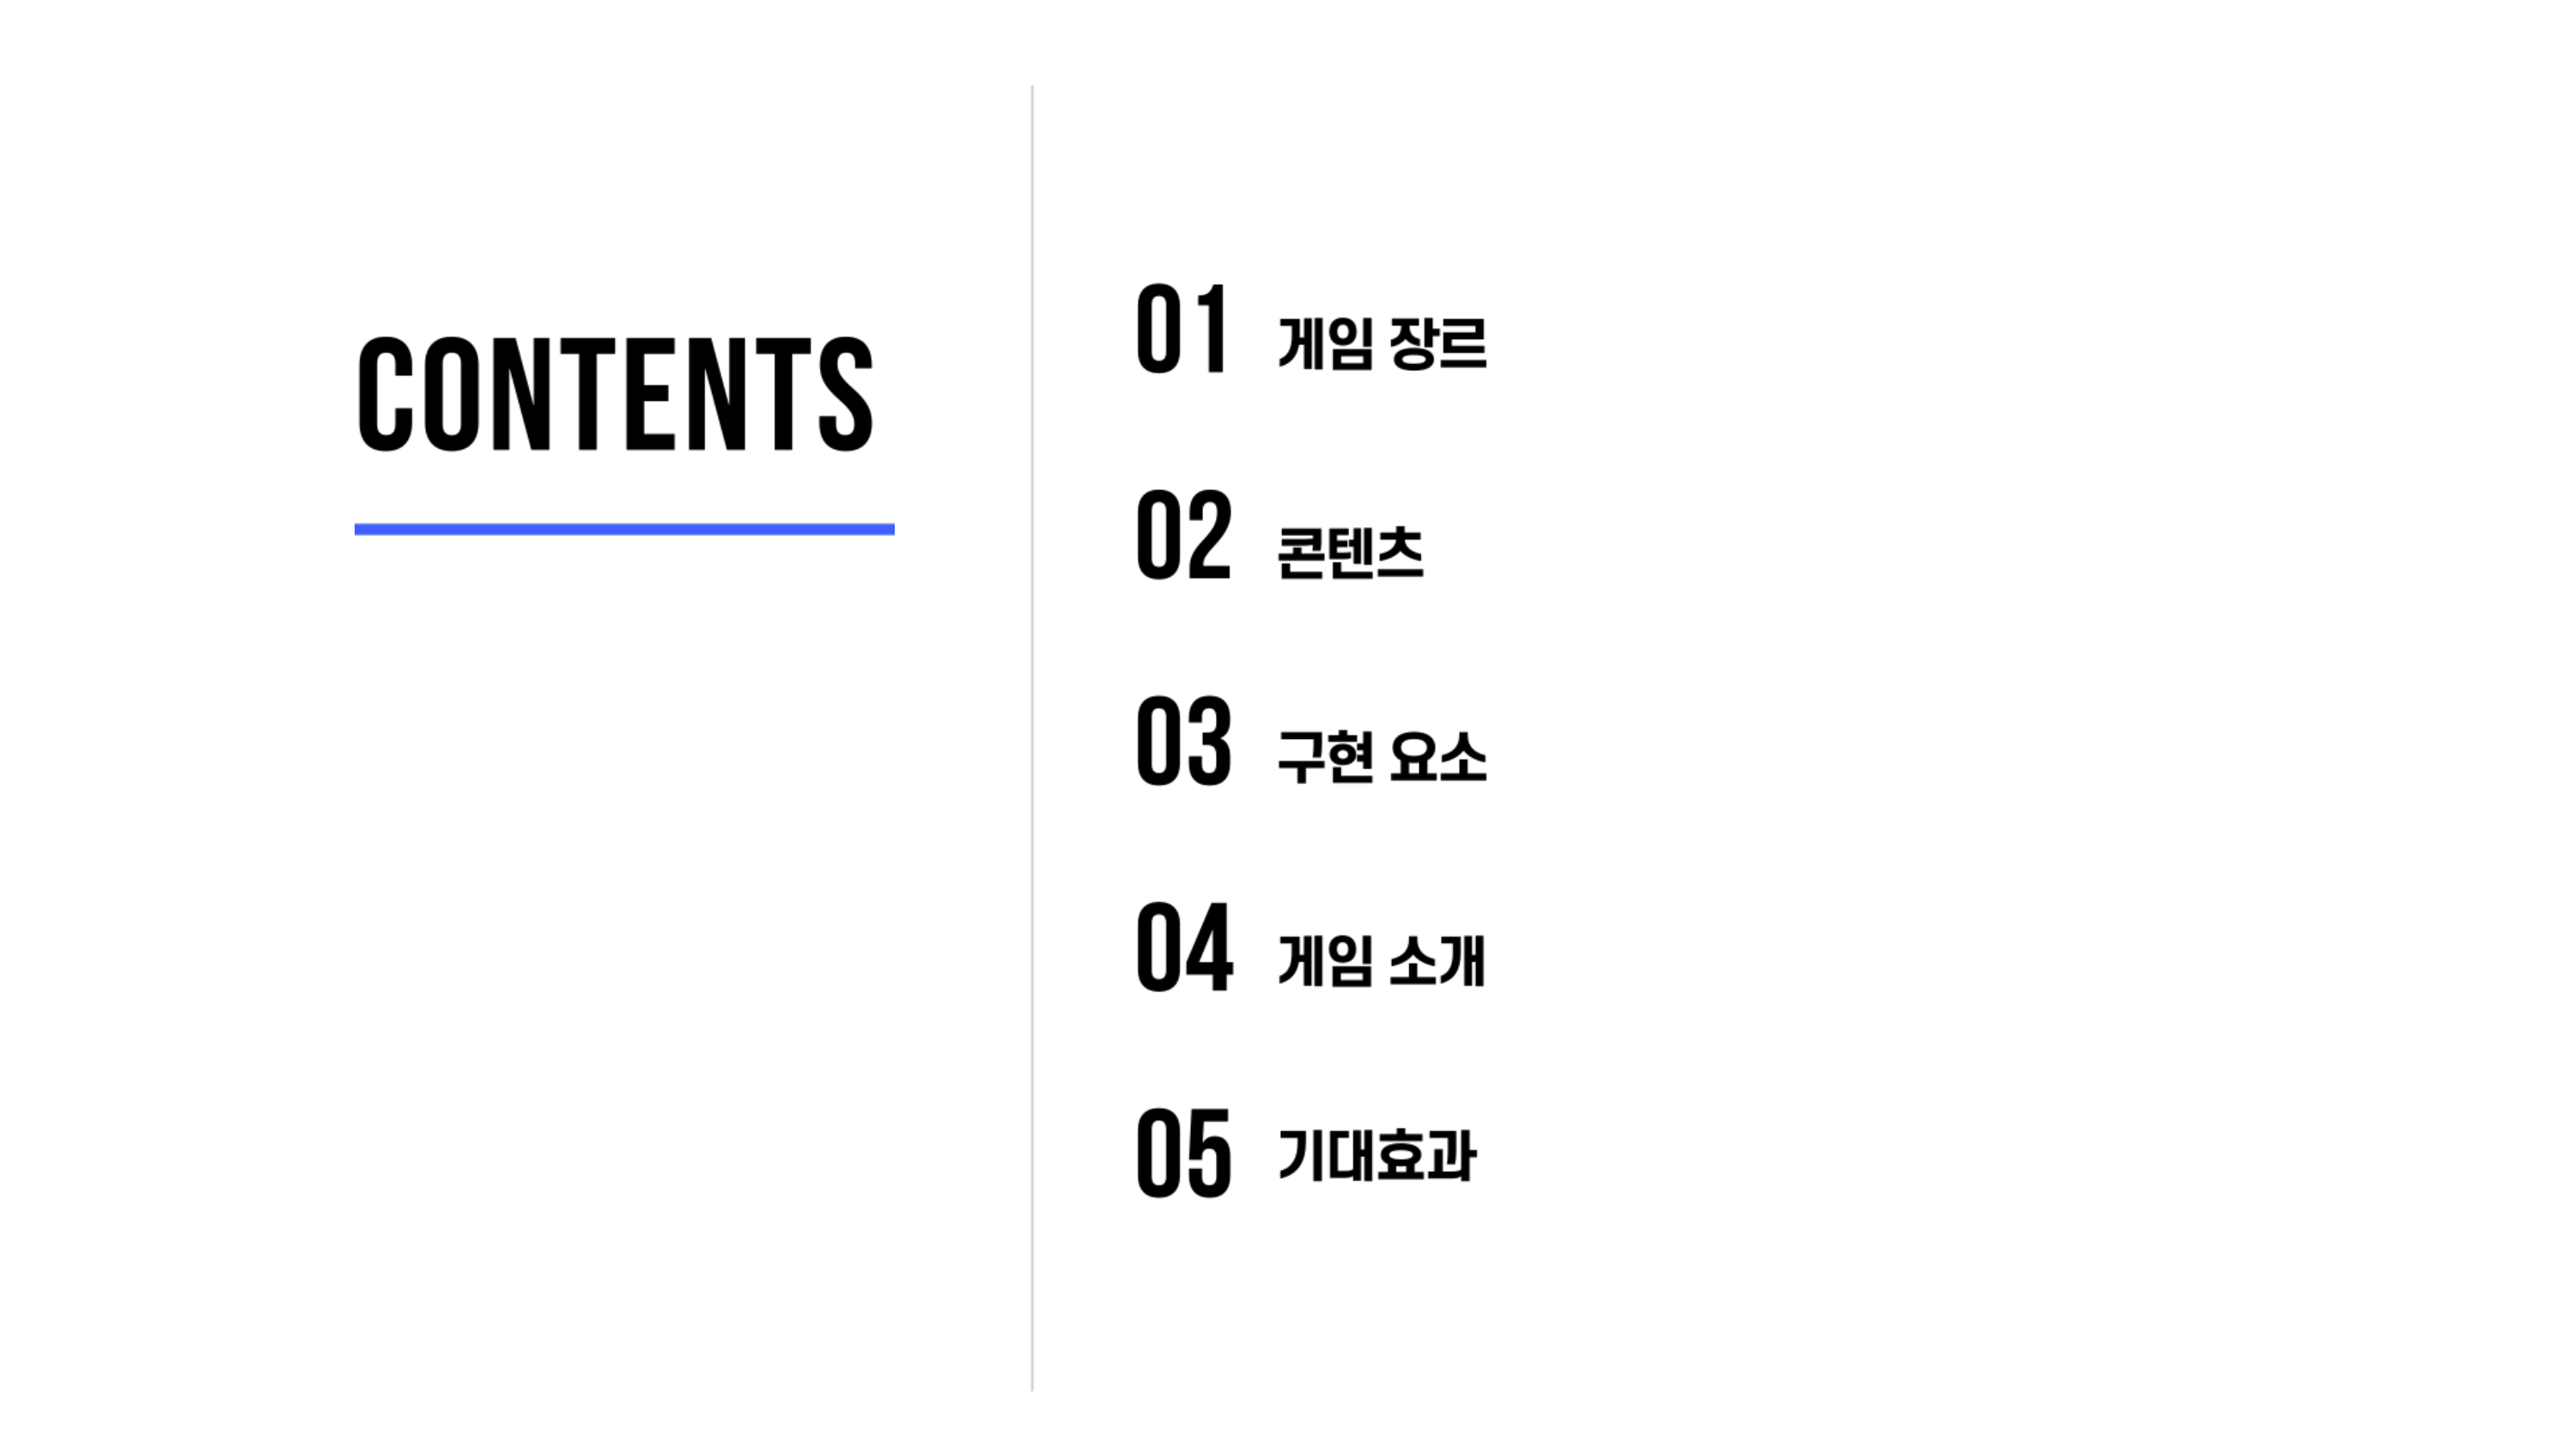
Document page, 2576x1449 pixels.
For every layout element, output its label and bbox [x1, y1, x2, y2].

text_box [355, 507, 895, 553]
picture [1115, 228, 1512, 735]
picture [1030, 742, 1035, 1391]
text_box [379, 735, 1686, 742]
picture [331, 266, 945, 524]
picture [1115, 742, 1512, 1255]
picture [1030, 87, 1035, 735]
